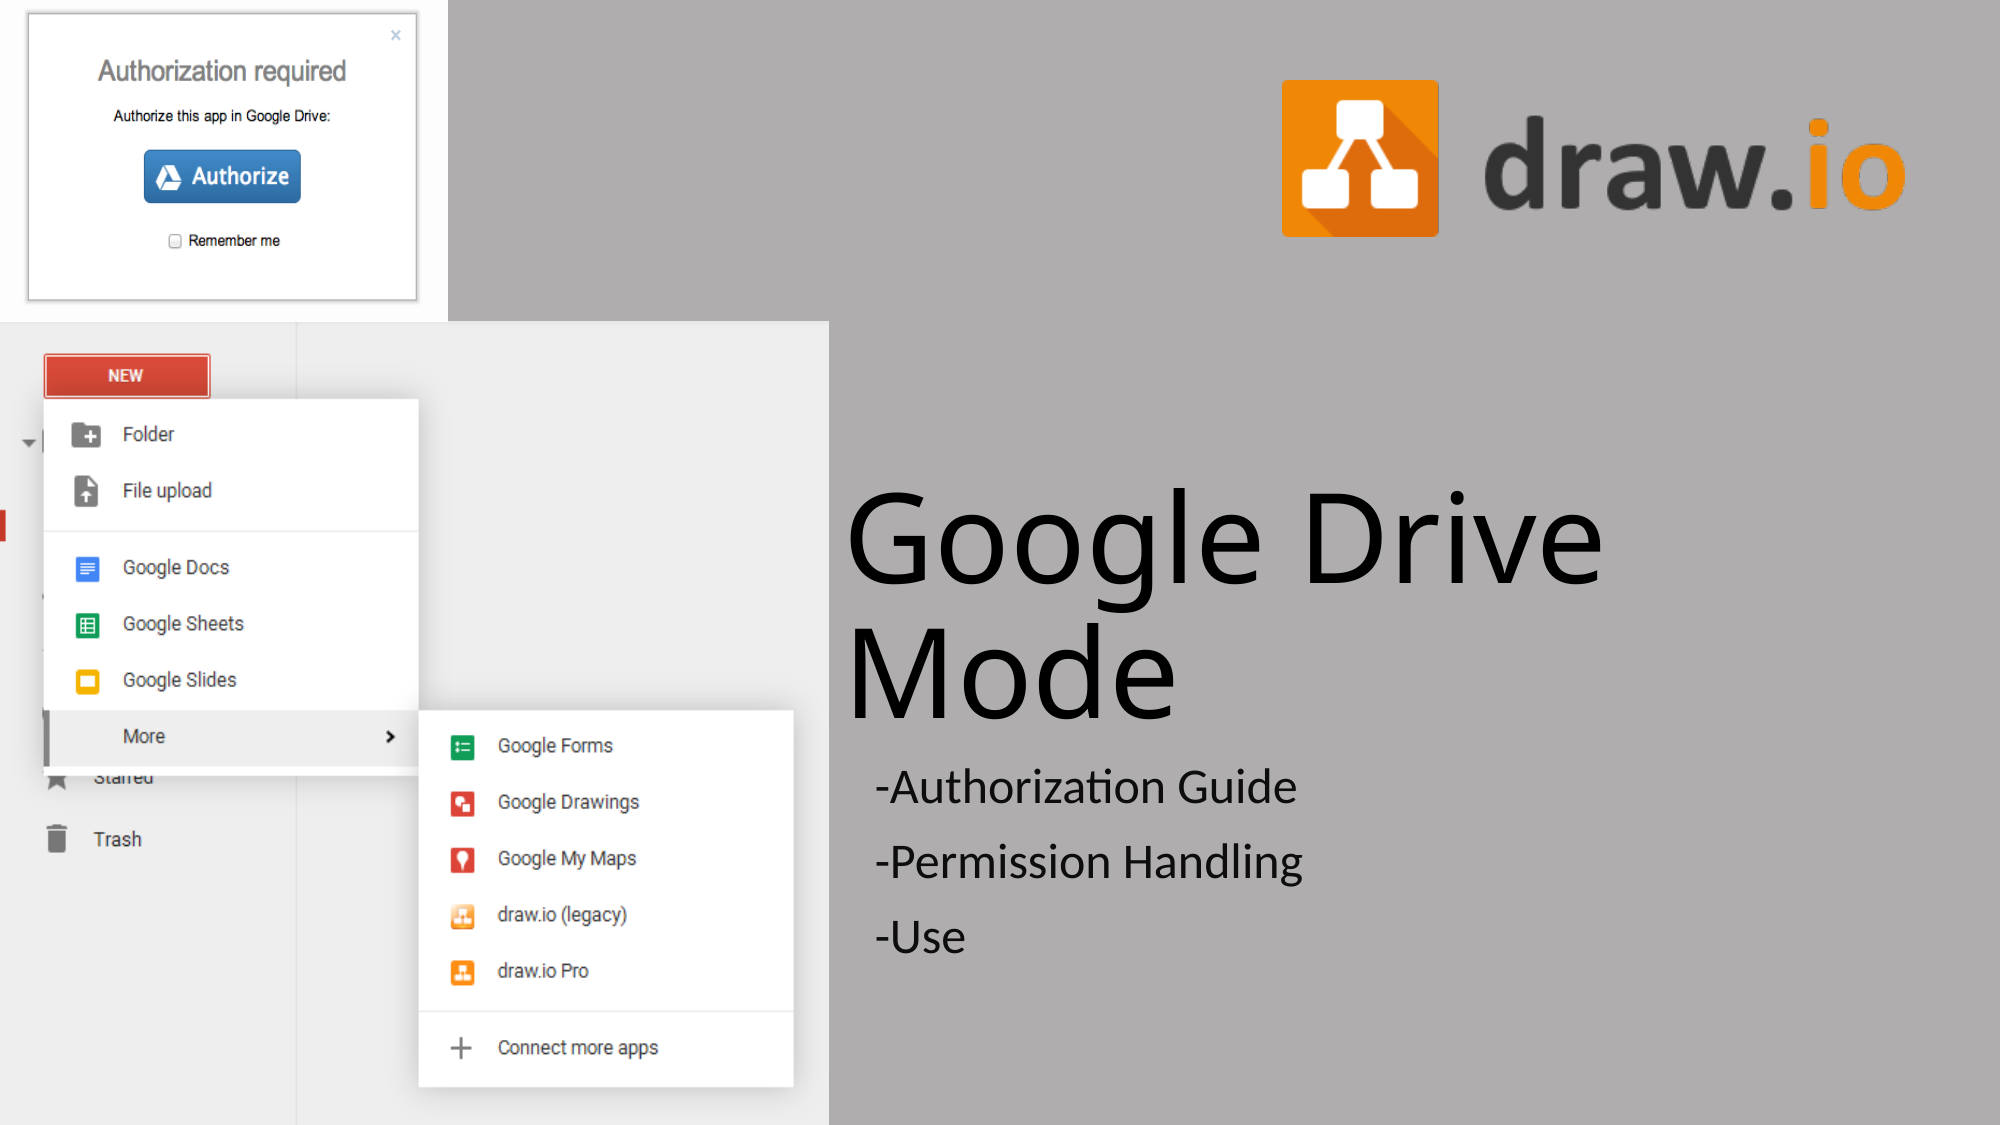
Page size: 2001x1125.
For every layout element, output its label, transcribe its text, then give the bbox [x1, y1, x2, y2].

picture [0, 0, 829, 1125]
title Google Drive Mode [829, 592, 1862, 753]
picture [1282, 80, 1905, 237]
list -Authorization Guide -Permission Handling -Use [859, 752, 1862, 999]
